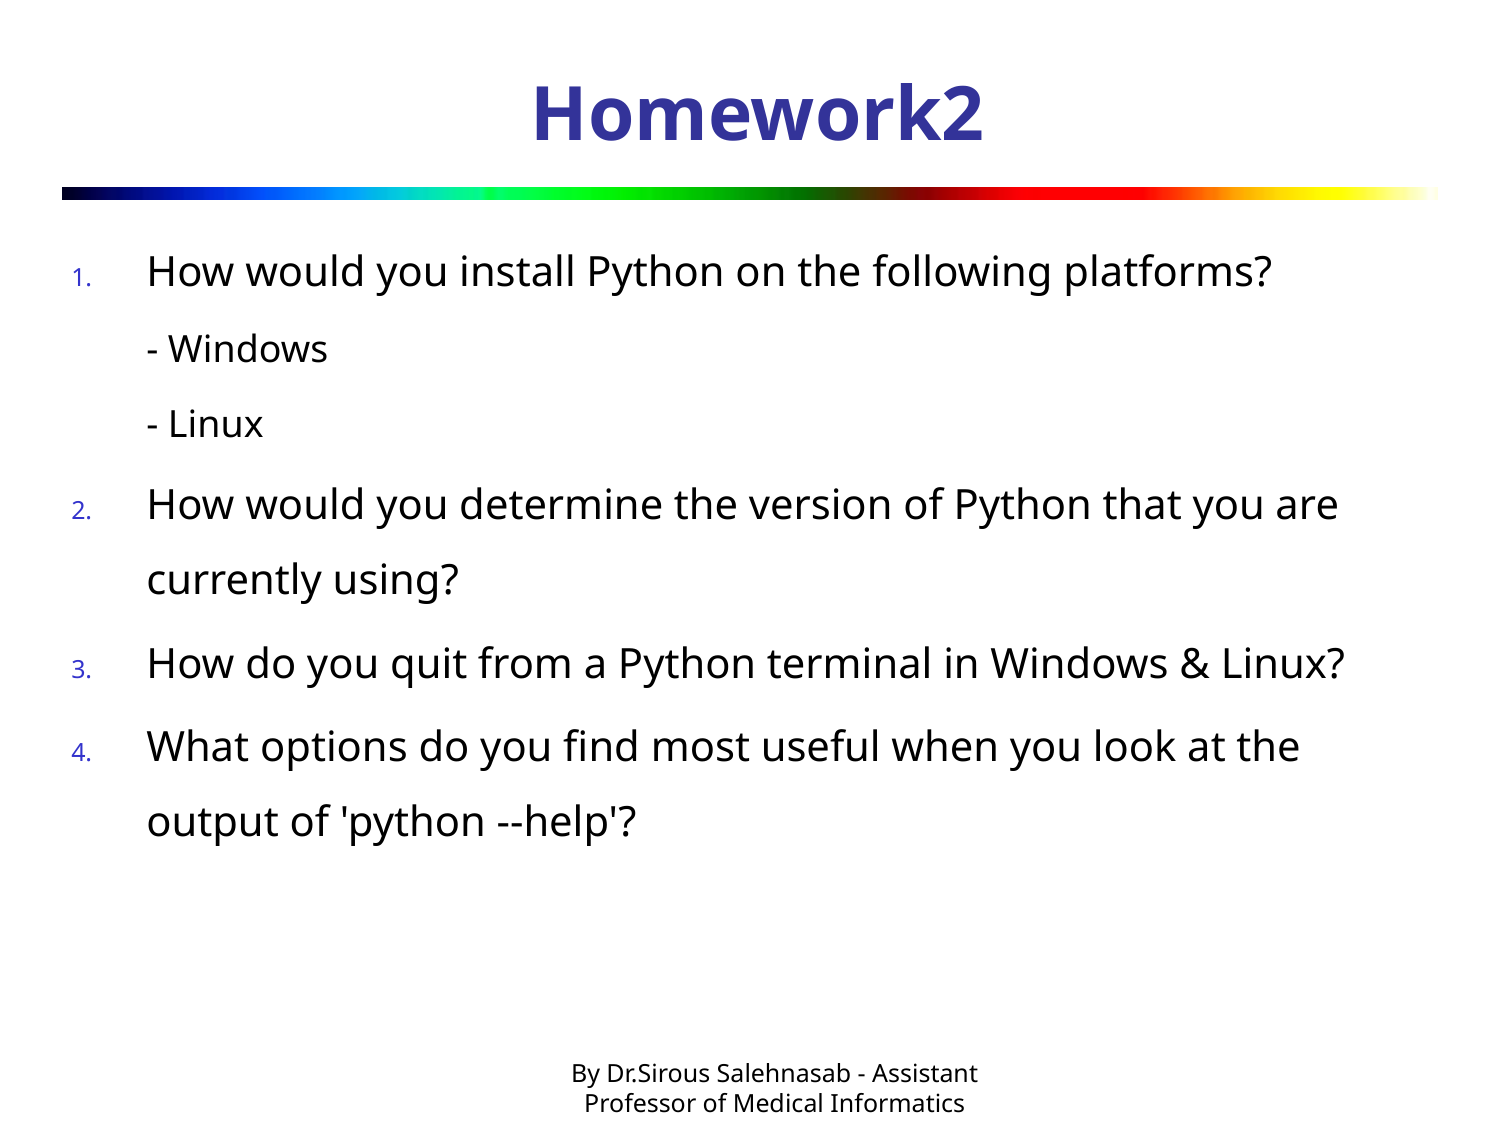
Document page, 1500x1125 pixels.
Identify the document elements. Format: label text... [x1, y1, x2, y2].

footer By Dr.Sirous Salehnasab - Assistant Professor of Medical Informatics [537, 1062, 1013, 1125]
list How would you install Python on the following platforms? - Windows - Linux How would you determine the version of Python that you are currently using? How do you quit from a Python terminal in Windows & Linux? What options do you find most useful when you look at the output of 'python --help'? [56, 212, 1444, 1050]
picture [382, 187, 1438, 200]
picture [62, 187, 355, 200]
title Homework2 [125, 37, 1391, 163]
